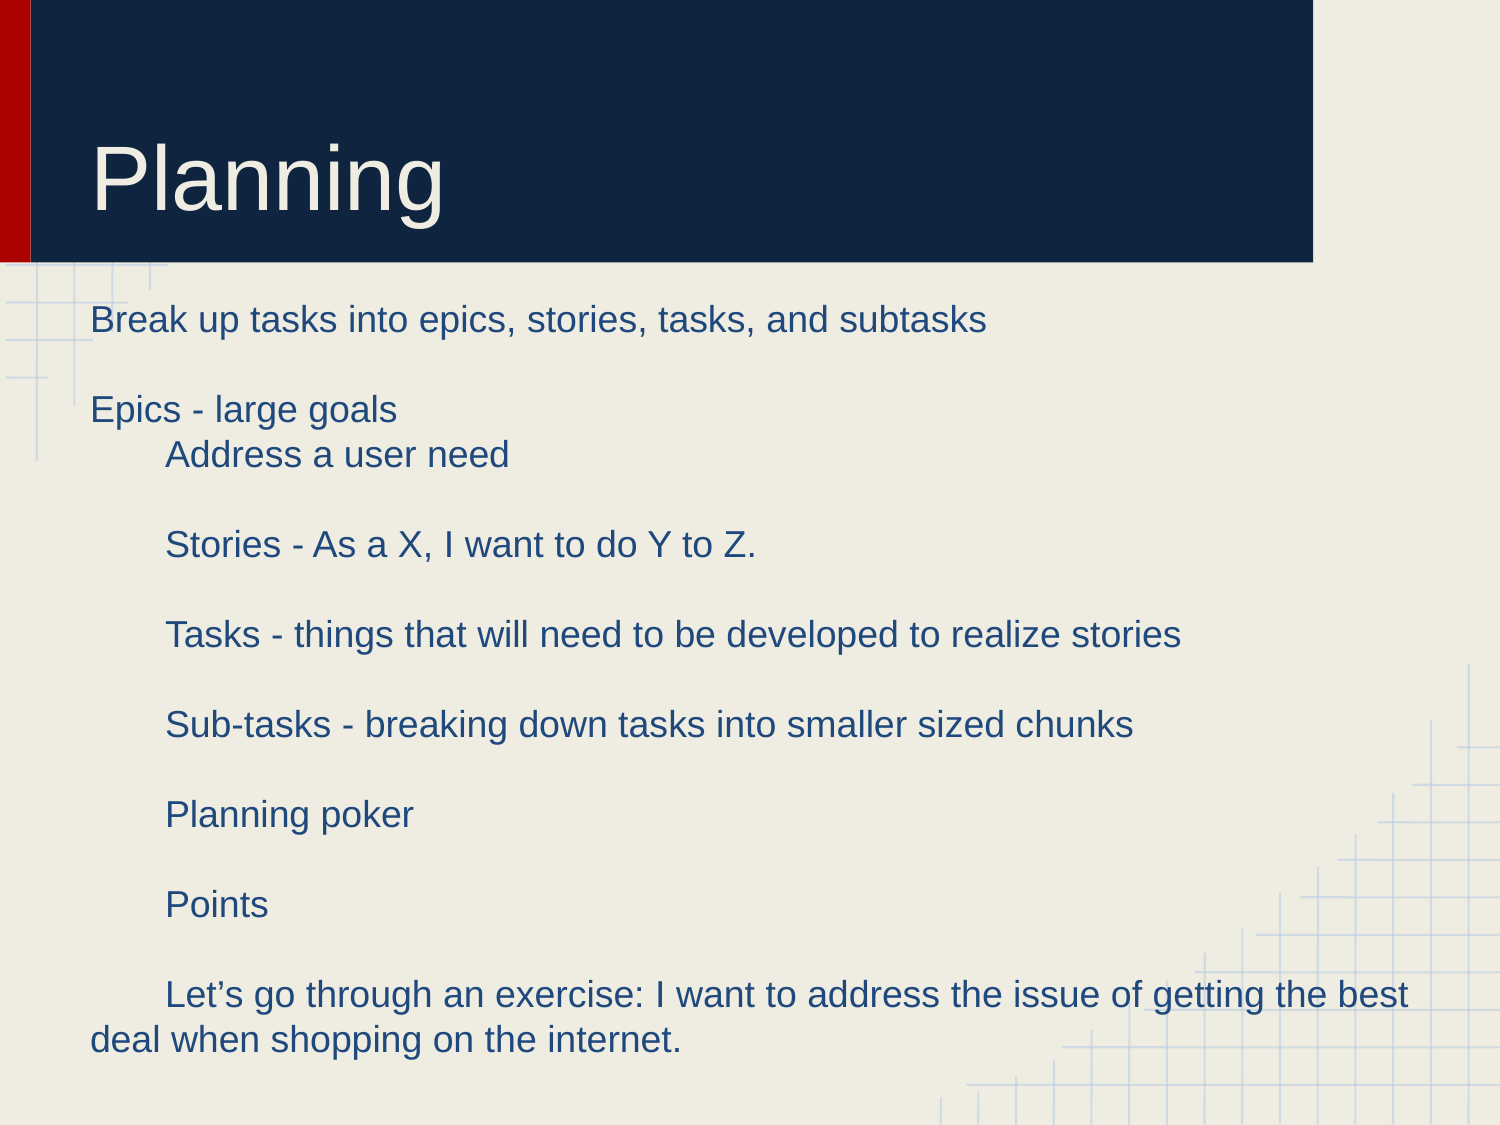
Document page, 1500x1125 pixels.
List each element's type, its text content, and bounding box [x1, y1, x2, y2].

list Break up tasks into epics, stories, tasks, and subtasks Epics - large goals Address a user need Stories - As a X, I want to do Y to Z. Tasks - things that will need to be developed to realize stories Sub-tasks - breaking down tasks into smaller sized chunks Planning poker Points Let’s go through an exercise: I want to address the issue of getting the best deal when shopping on the internet. [75, 279, 1425, 1074]
title Planning [75, 22, 1276, 244]
